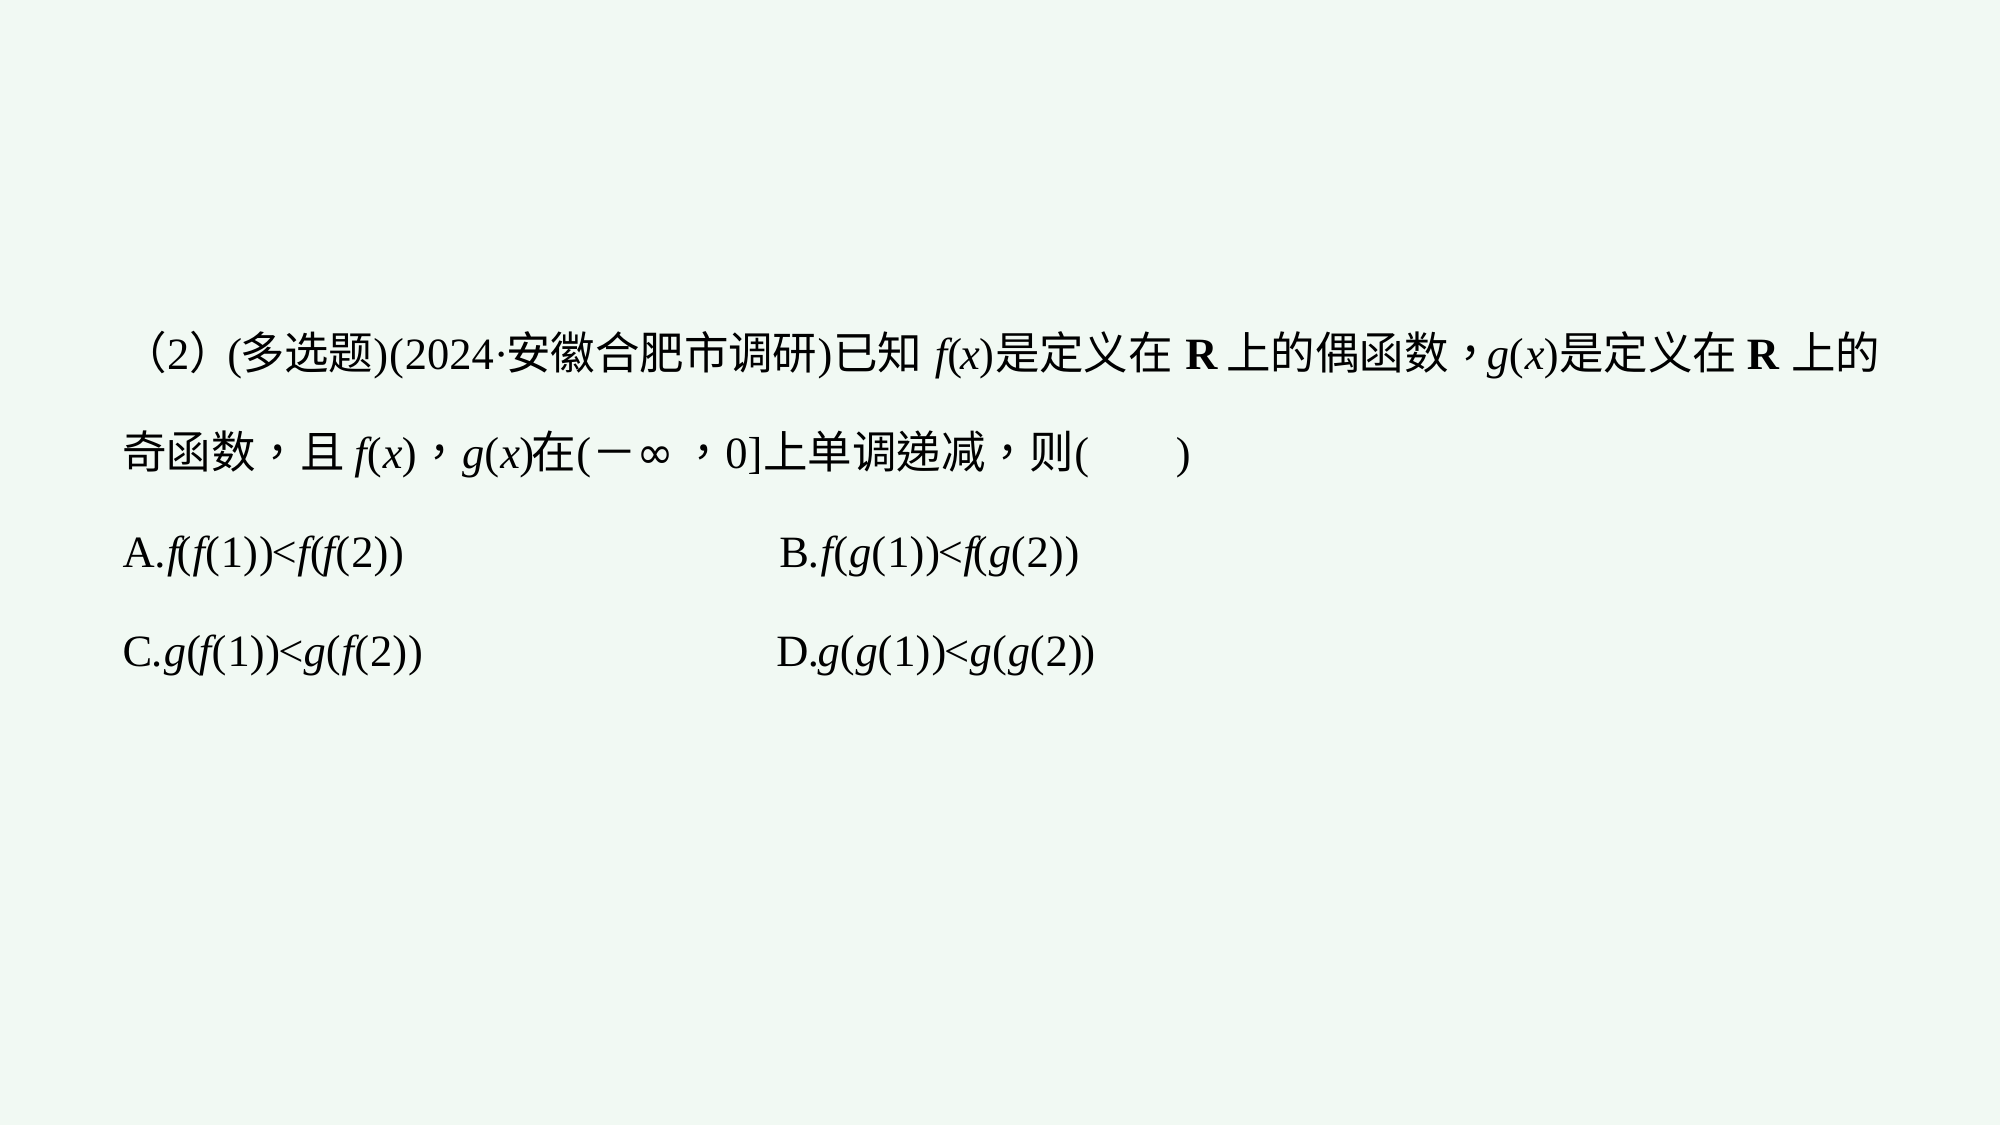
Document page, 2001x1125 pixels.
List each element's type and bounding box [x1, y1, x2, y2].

text_box [122, 301, 1881, 702]
